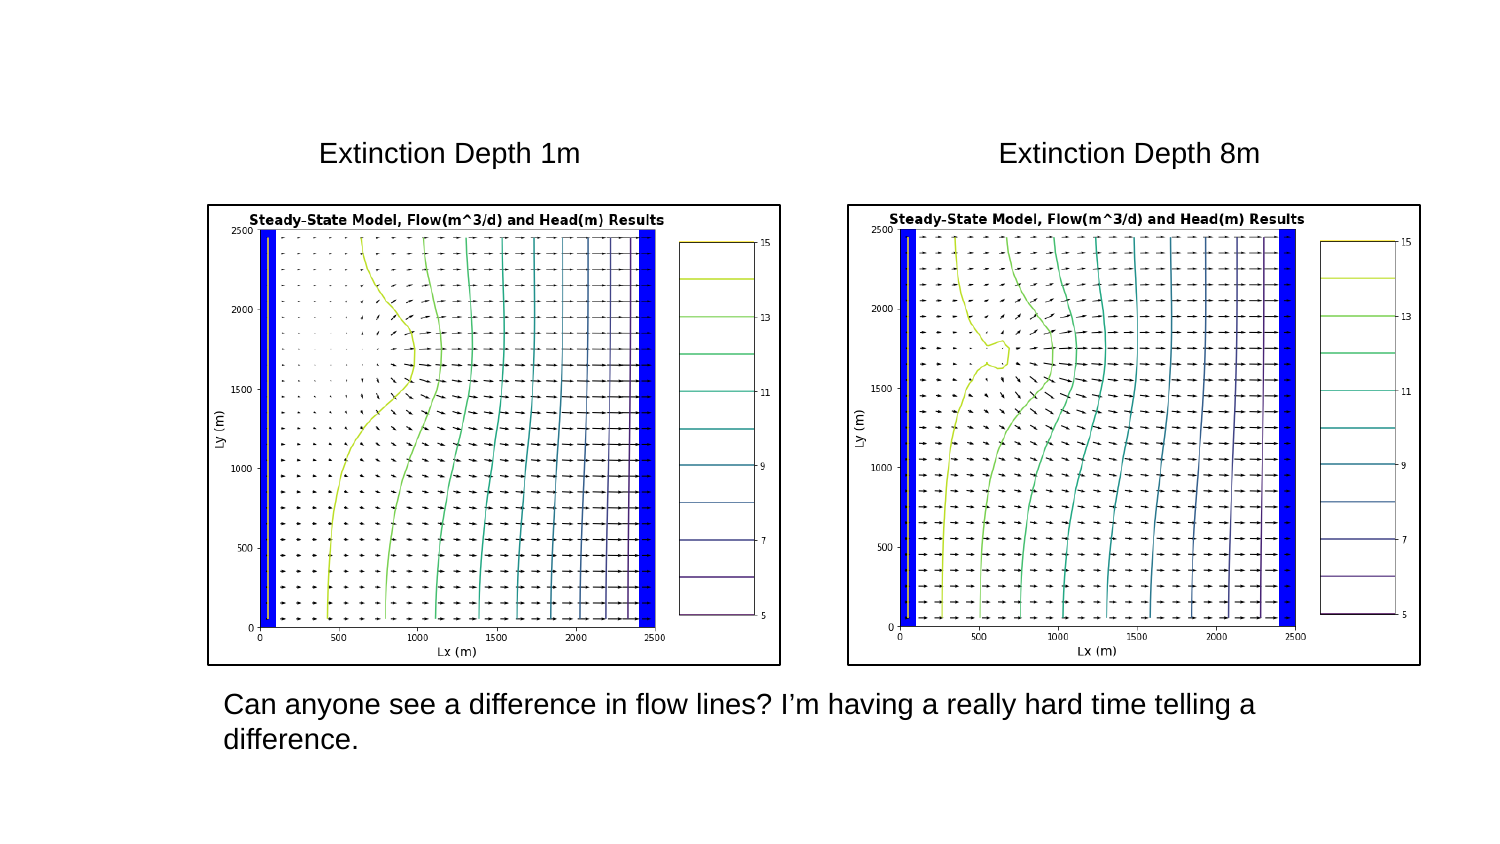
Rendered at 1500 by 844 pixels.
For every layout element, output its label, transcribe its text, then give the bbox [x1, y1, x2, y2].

text_box Extinction Depth 1m [304, 126, 605, 177]
picture [208, 205, 780, 665]
picture [848, 205, 1420, 665]
text_box Extinction Depth 8m [983, 126, 1284, 177]
text_box Can anyone see a difference in flow lines? I’m having a really hard time telling a difference. [208, 678, 1297, 763]
